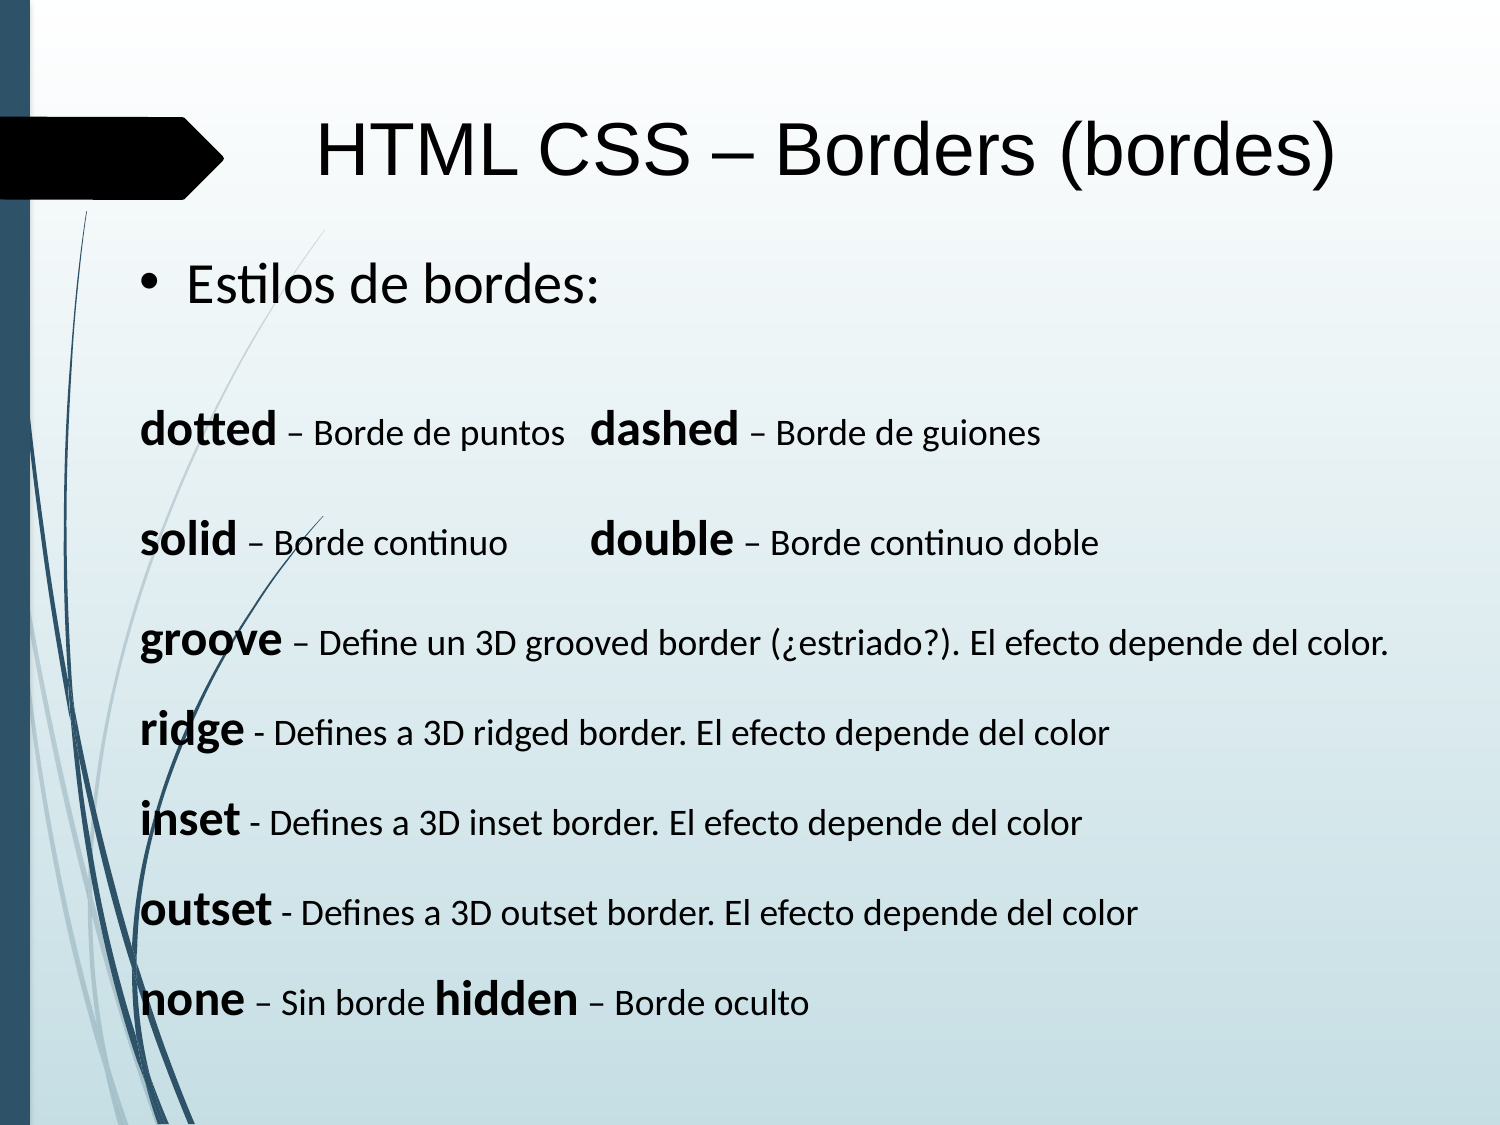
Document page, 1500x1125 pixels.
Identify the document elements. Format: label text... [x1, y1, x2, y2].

text_box HTML CSS – Borders (bordes) [77, 51, 1428, 240]
text_box Estilos de bordes: dotted – Borde de puntos dashed – Borde de guiones solid – Borde continuo double – Borde continuo doble groove – Define un 3D grooved border (¿estriado?). El efecto depende del color. ridge - Defines a 3D ridged border. El efecto depende del color inset - Defines a 3D inset border. El efecto depende del color outset - Defines a 3D outset border. El efecto depende del color none – Sin borde hidden – Borde oculto [125, 238, 1428, 1033]
text_box [124, 264, 1380, 1084]
